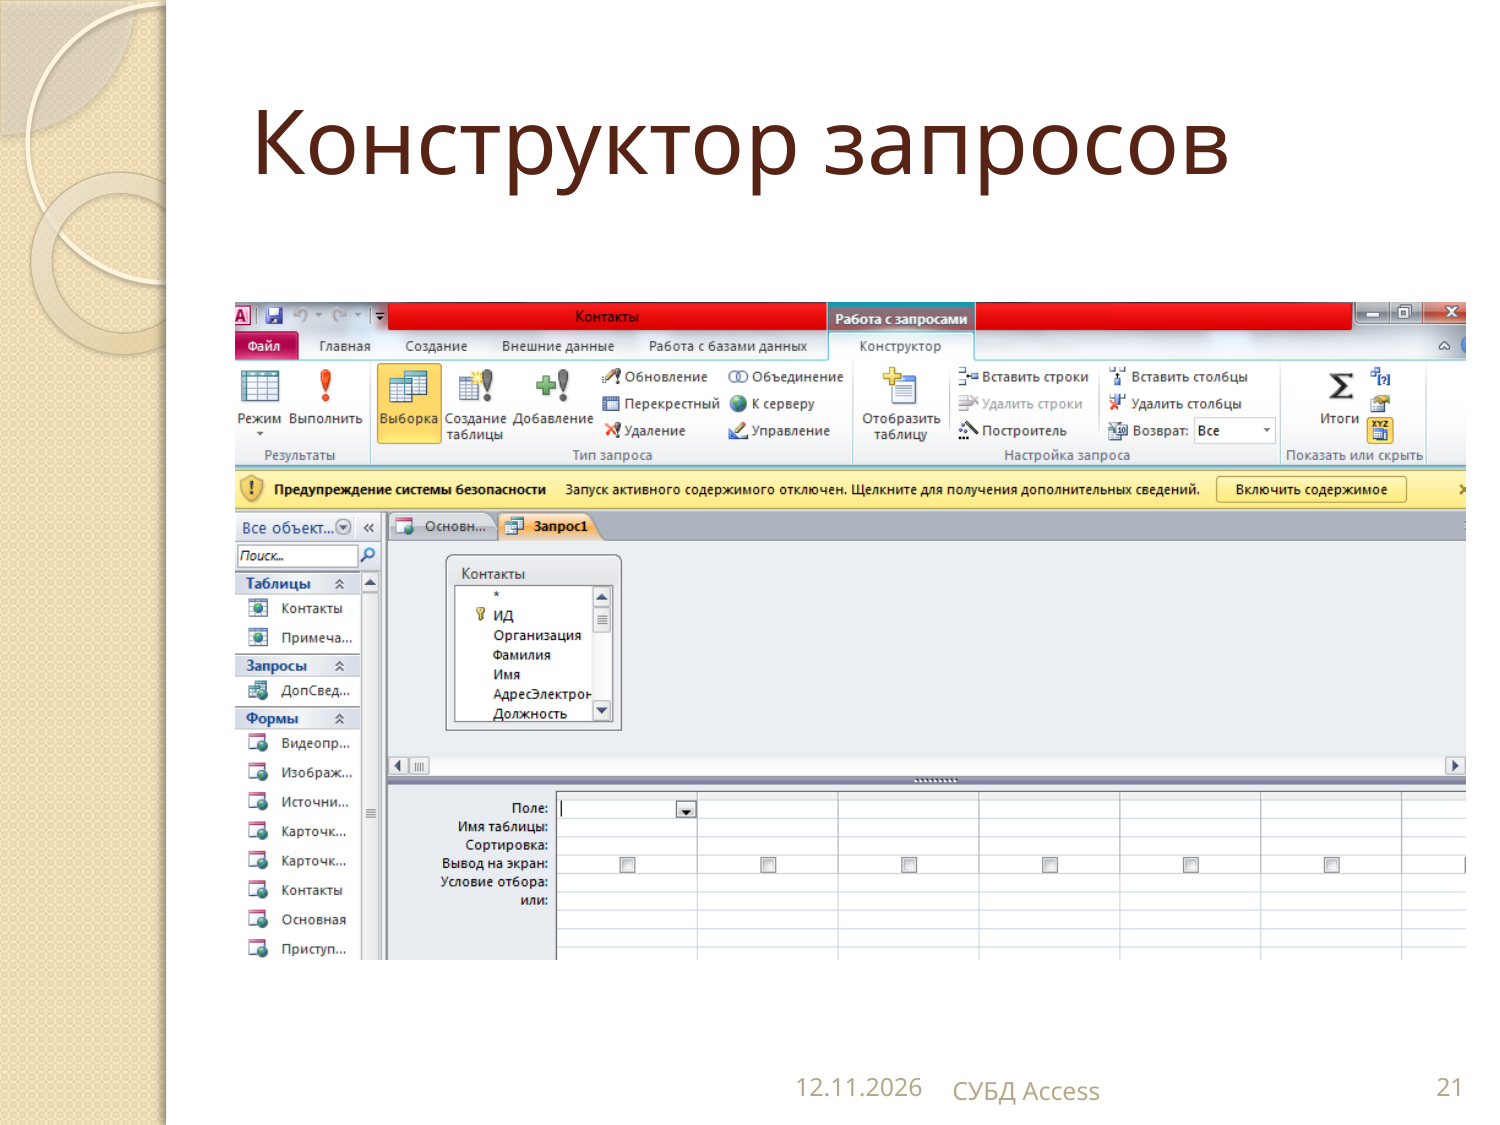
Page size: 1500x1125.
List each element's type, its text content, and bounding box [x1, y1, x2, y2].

slide_number 21 [1413, 1034, 1488, 1113]
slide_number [587, 1034, 937, 1113]
footer СУБД Access [937, 1034, 1413, 1113]
title Конструктор запросов [235, 45, 1466, 233]
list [235, 302, 1466, 961]
